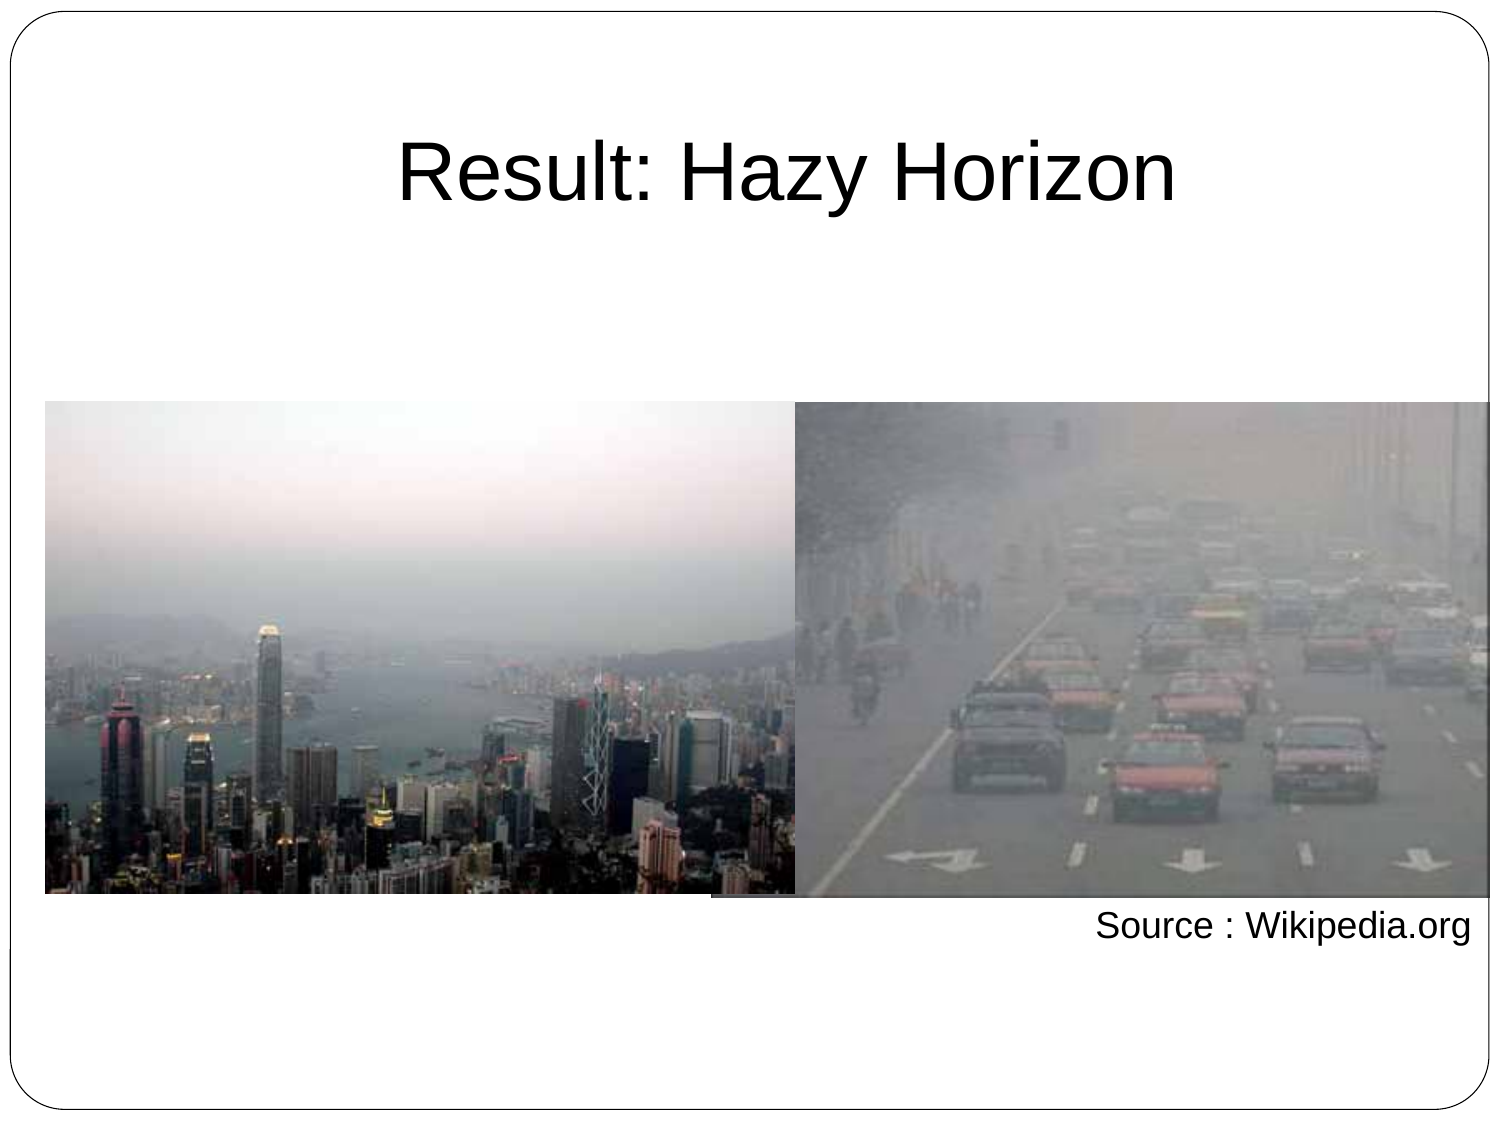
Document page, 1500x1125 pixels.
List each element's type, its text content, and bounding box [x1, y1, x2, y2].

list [797, 402, 1490, 898]
text_box Source : Wikipedia.org [1080, 906, 1487, 953]
title Result: Hazy Horizon [149, 44, 1426, 233]
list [45, 400, 795, 894]
